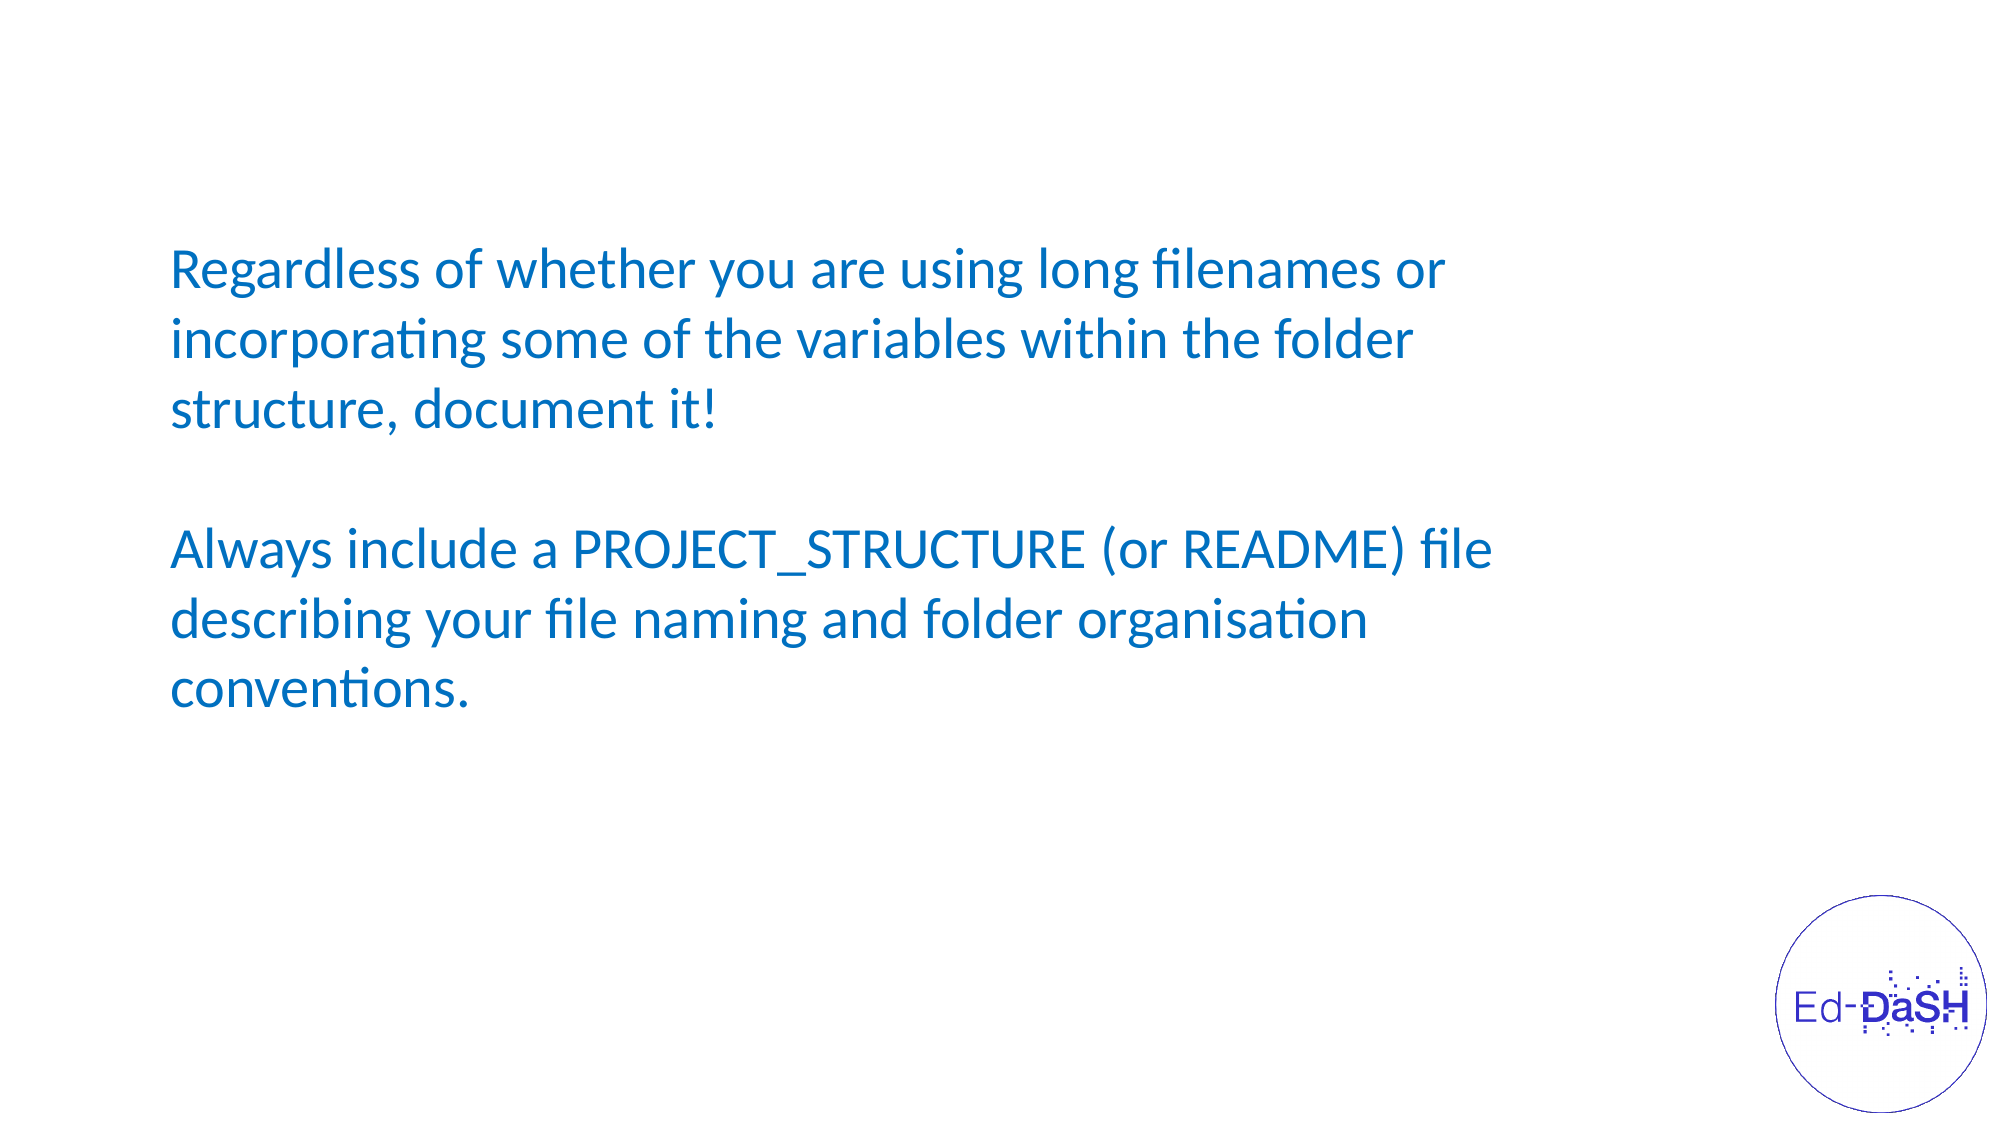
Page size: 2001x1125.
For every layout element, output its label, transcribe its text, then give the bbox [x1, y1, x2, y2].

picture [1774, 895, 1987, 1113]
text_box Regardless of whether you are using long filenames or incorporating some of the variables within the folder structure, document it! Always include a PROJECT_STRUCTURE (or README) file describing your file naming and folder organisation conventions. [155, 222, 1606, 727]
